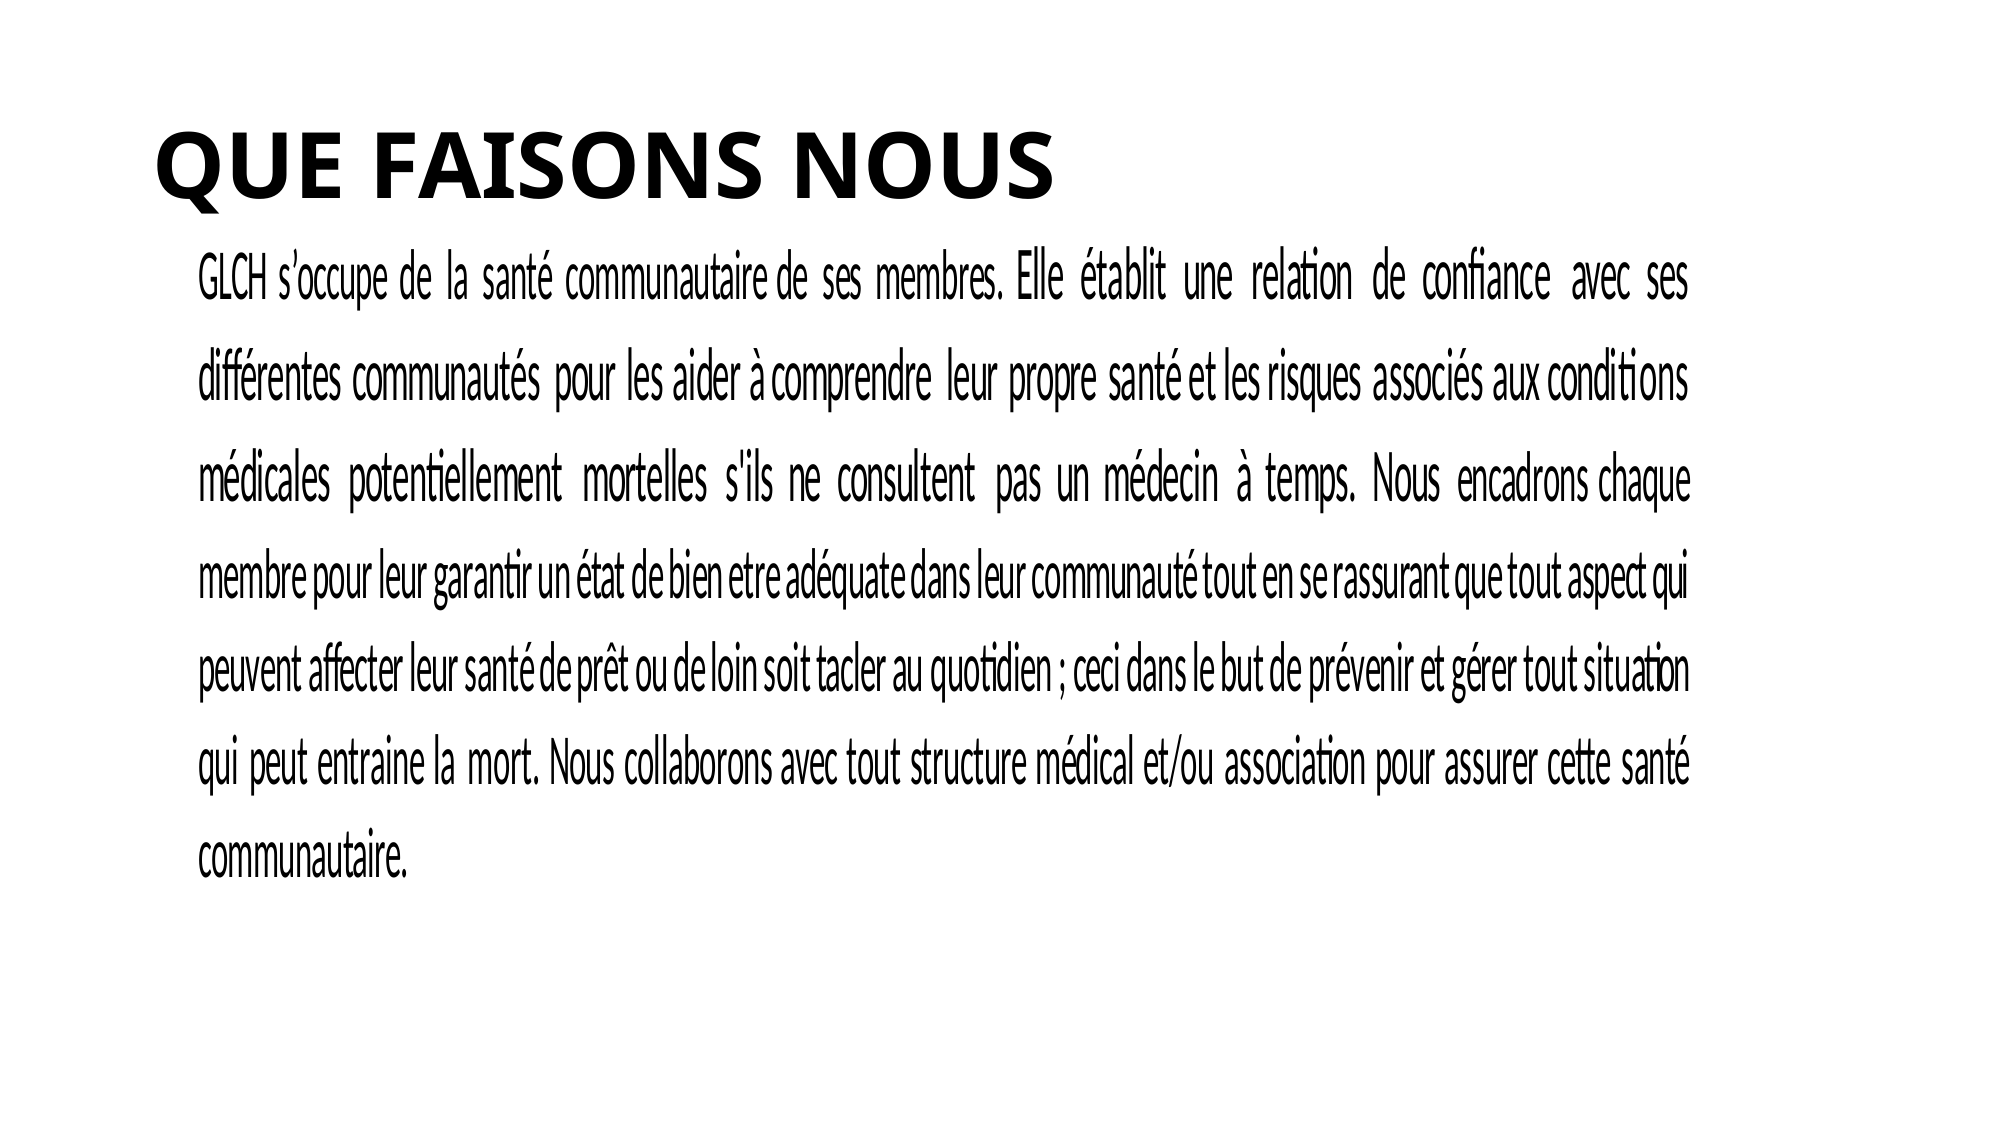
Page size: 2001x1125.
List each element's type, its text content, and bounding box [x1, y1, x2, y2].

title QUE FAISONS NOUS [137, 59, 1863, 278]
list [87, 227, 1691, 961]
